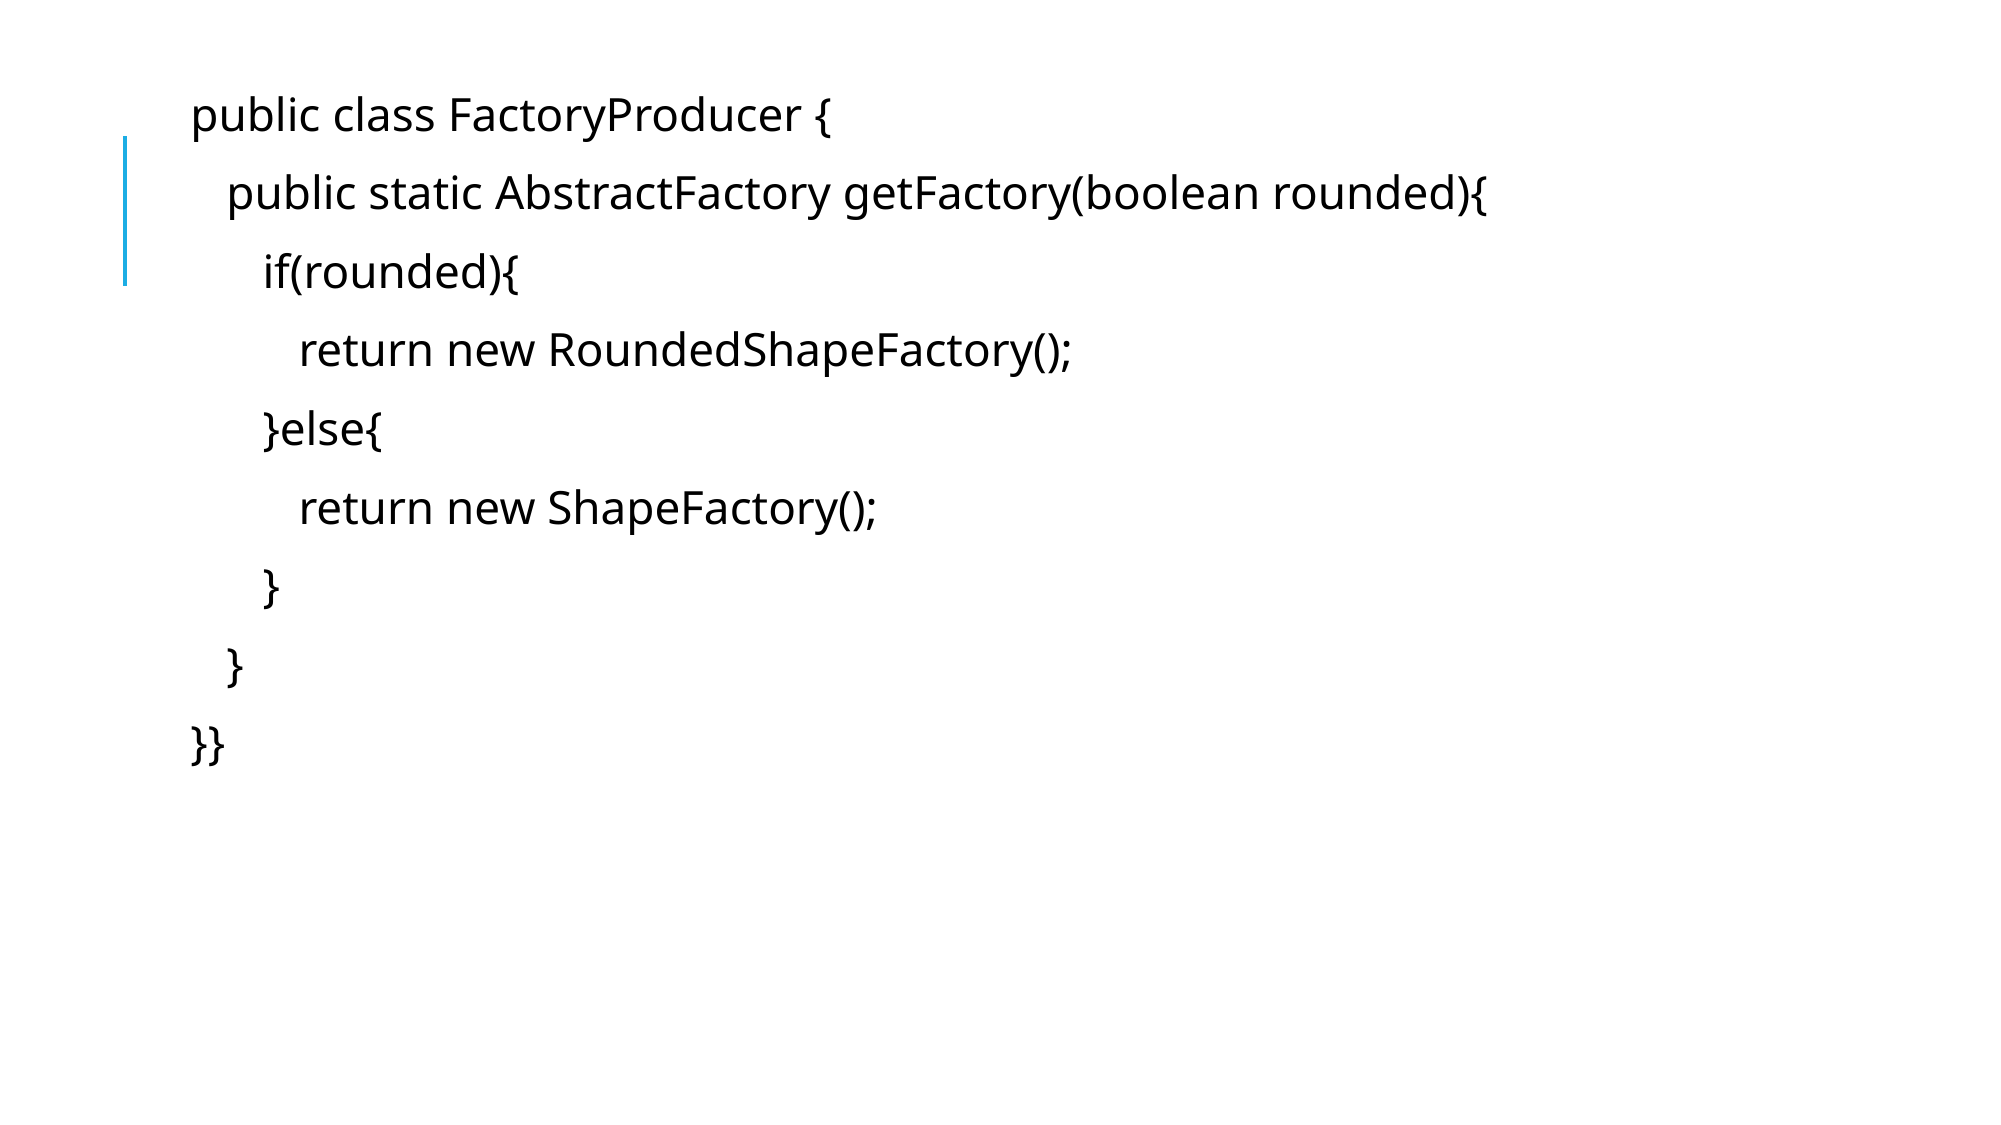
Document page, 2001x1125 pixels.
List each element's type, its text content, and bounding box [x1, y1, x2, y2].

list public class FactoryProducer { public static AbstractFactory getFactory(boolean rounded){ if(rounded){ return new RoundedShapeFactory(); }else{ return new ShapeFactory(); } } }} [168, 84, 1763, 1035]
